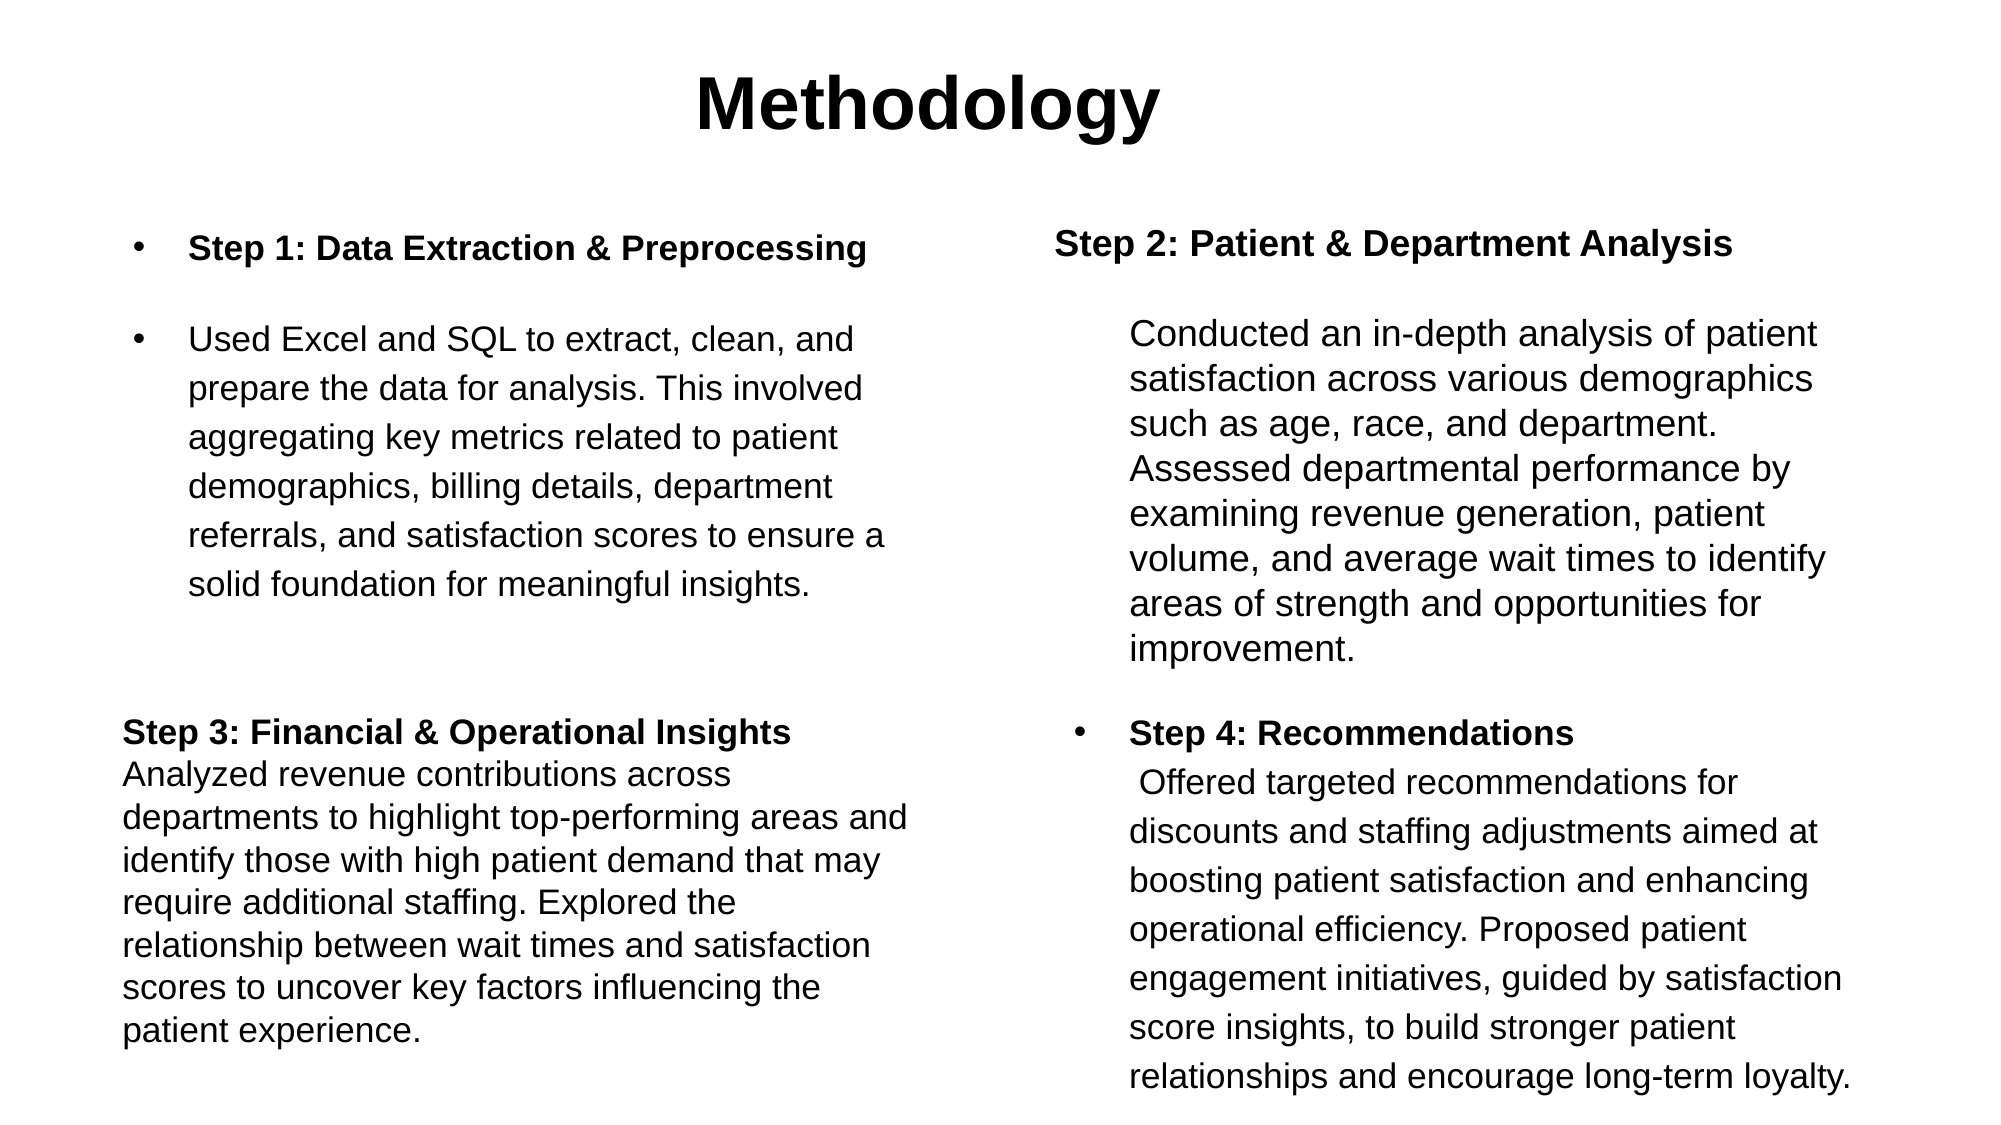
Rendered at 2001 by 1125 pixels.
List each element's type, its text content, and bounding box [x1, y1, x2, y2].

text_box Methodology [518, 35, 1340, 164]
text_box Step 3: Financial & Operational Insights Analyzed revenue contributions across departments to highlight top-performing areas and identify those with high patient demand that may require additional staffing. Explored the relationship between wait times and satisfaction scores to uncover key factors influencing the patient experience. [107, 701, 929, 1057]
text_box Step 4: Recommendations Offered targeted recommendations for discounts and staffing adjustments aimed at boosting patient satisfaction and enhancing operational efficiency. Proposed patient engagement initiatives, guided by satisfaction score insights, to build stronger patient relationships and encourage long-term loyalty. [1039, 696, 1887, 1103]
text_box Step 2: Patient & Department Analysis Conducted an in-depth analysis of patient satisfaction across various demographics such as age, race, and department. Assessed departmental performance by examining revenue generation, patient volume, and average wait times to identify areas of strength and opportunities for improvement. [1039, 211, 1861, 677]
text_box Step 1: Data Extraction & Preprocessing Used Excel and SQL to extract, clean, and prepare the data for analysis. This involved aggregating key metrics related to patient demographics, billing details, department referrals, and satisfaction scores to ensure a solid foundation for meaningful insights. [98, 211, 939, 611]
